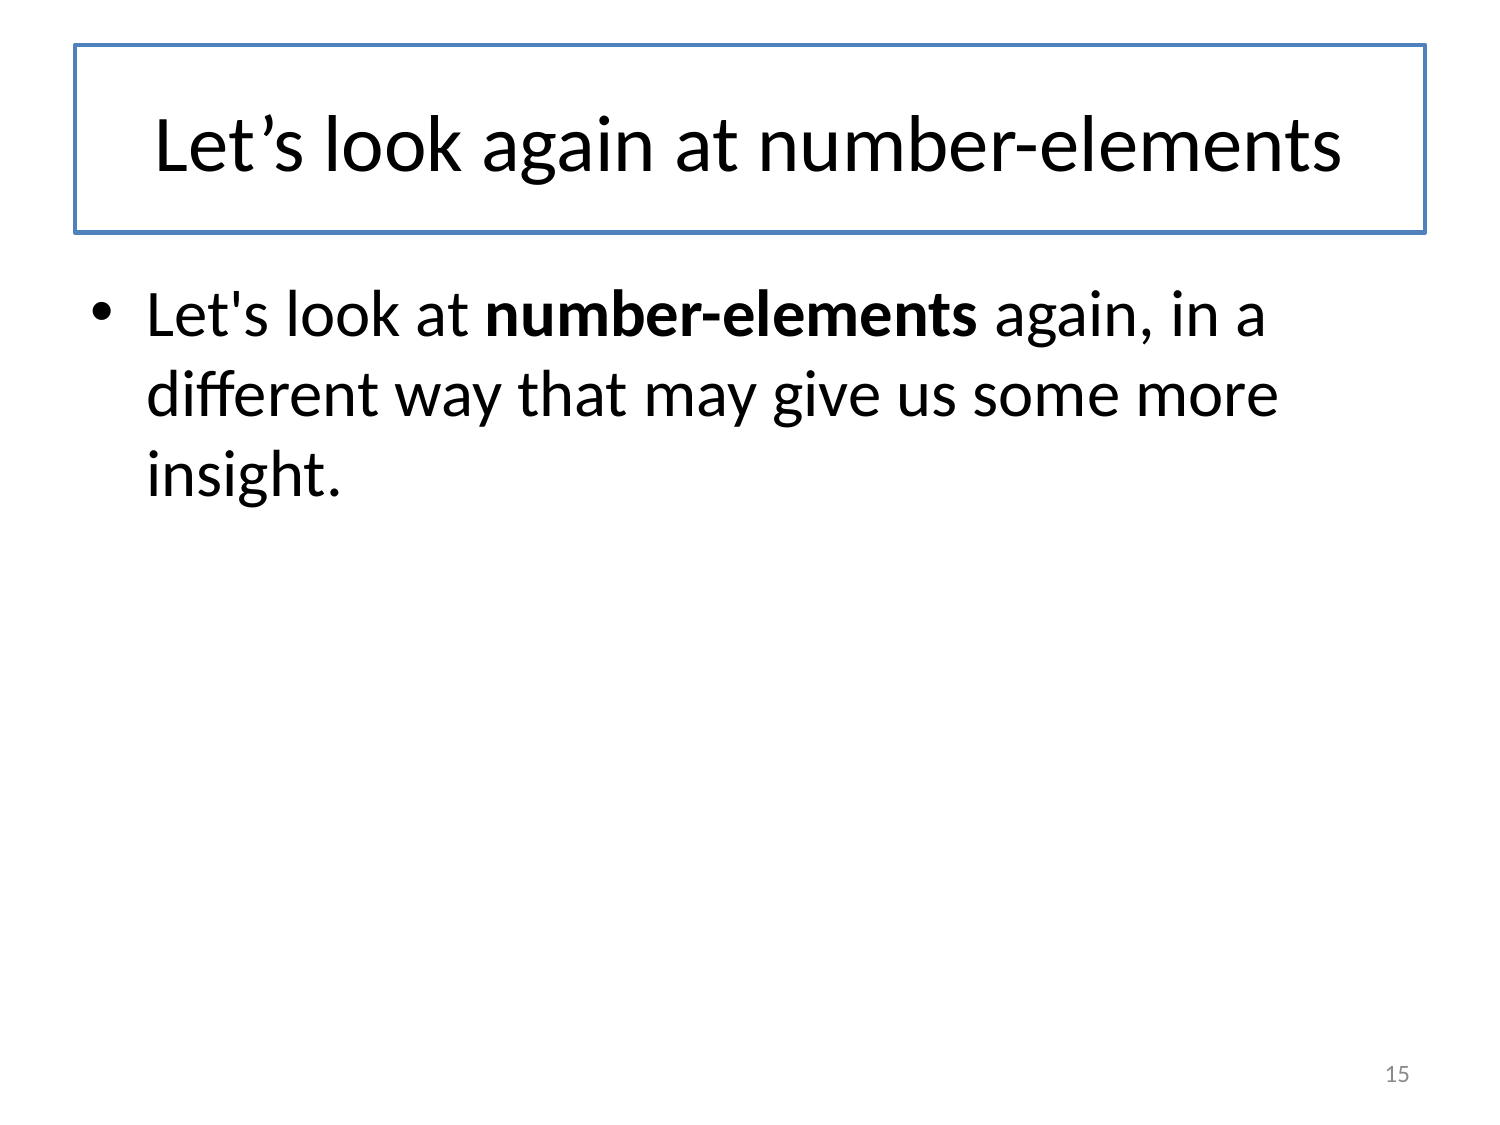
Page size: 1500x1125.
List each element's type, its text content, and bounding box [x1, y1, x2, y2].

slide_number 15 [1074, 1042, 1425, 1103]
list Let's look at number-elements again, in a different way that may give us some more insight. [75, 262, 1425, 1005]
title Let’s look again at number-elements [73, 43, 1427, 235]
